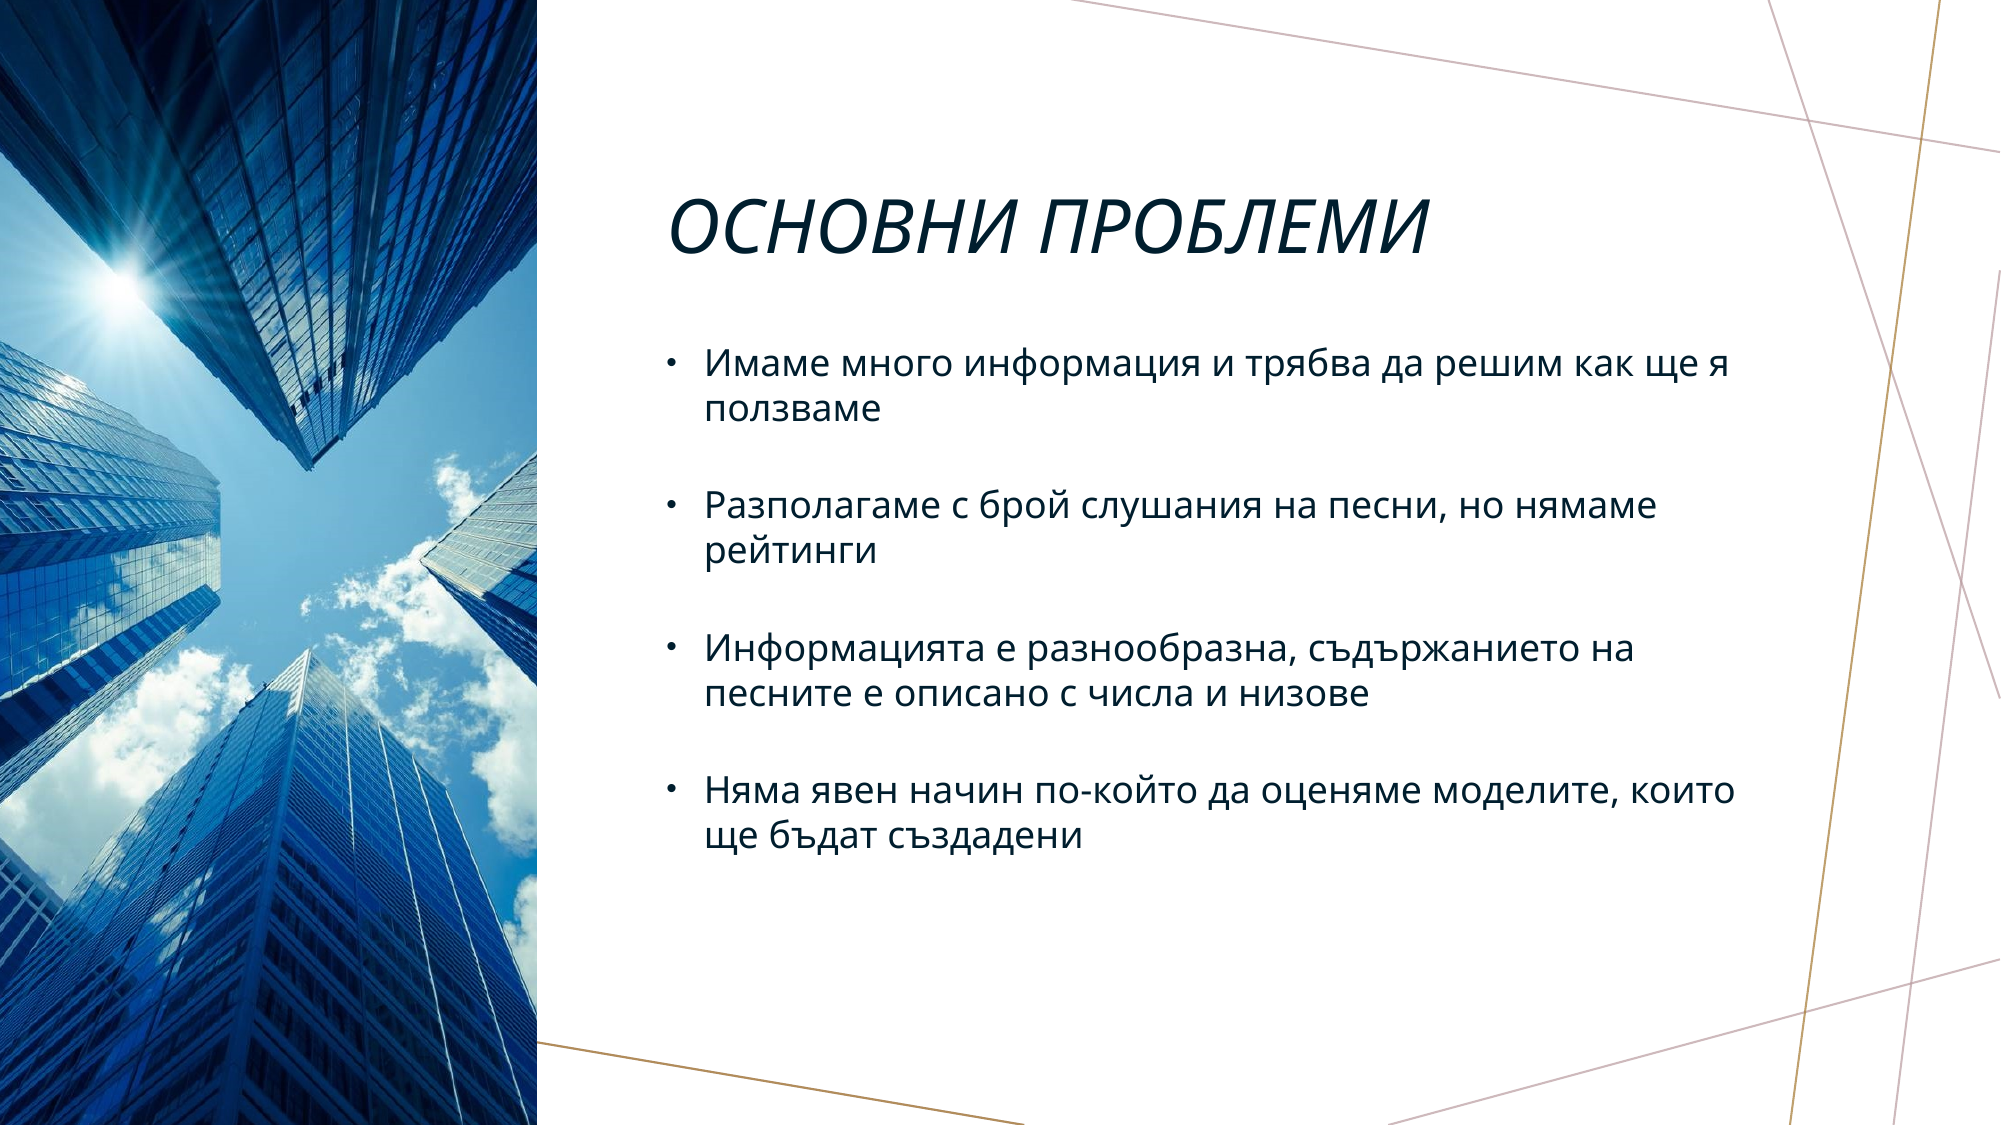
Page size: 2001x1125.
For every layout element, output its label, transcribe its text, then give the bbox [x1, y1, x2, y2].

picture [0, 0, 537, 1125]
list Имаме много информация и трябва да решим как ще я ползваме Разполагаме с брой слушания на песни, но нямаме рейтинги Информацията е разнообразна, съдържанието на песните е описано с числа и низове Няма явен начин по-който да оценяме моделите, които ще бъдат създадени [651, 331, 1790, 1037]
title Основни проблеми [651, 30, 1789, 278]
